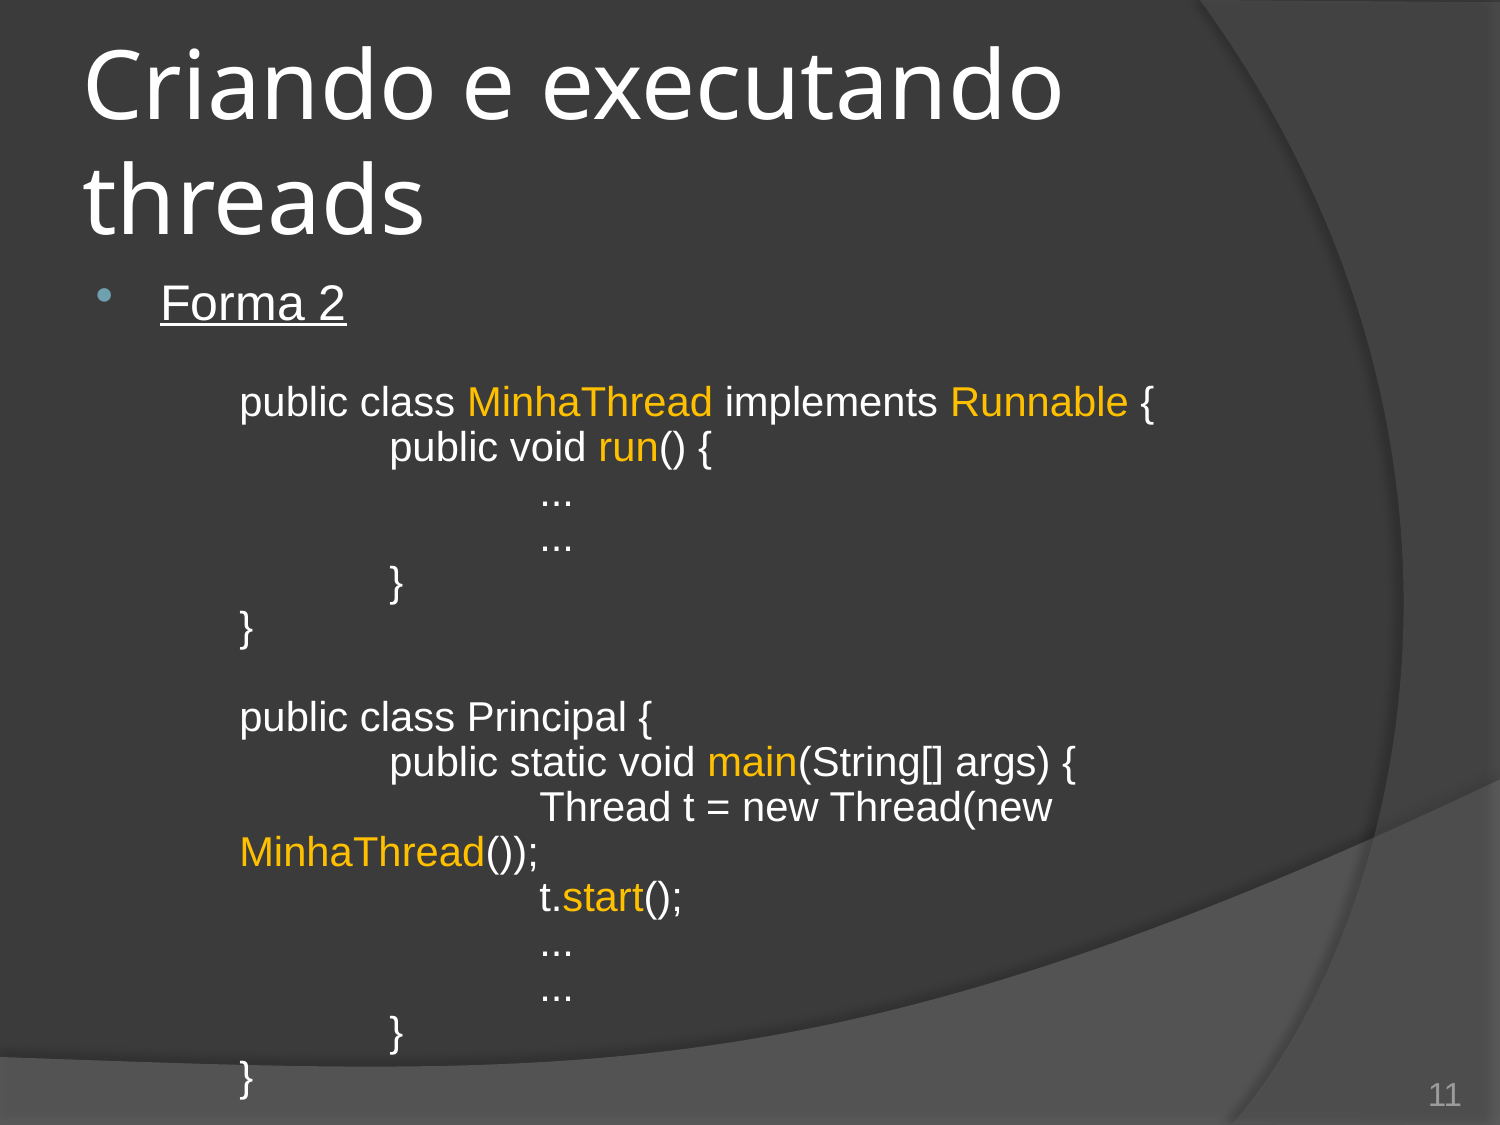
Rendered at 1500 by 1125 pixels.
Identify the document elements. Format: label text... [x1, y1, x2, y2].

list Forma 2 public class MinhaThread implements Runnable { public void run() { ... ... } } public class Principal { public static void main(String[] args) { Thread t = new Thread(new MinhaThread()); t.start(); ... ... } } [76, 262, 1259, 1006]
title Criando e executando threads [74, 44, 1330, 233]
slide_number 11 [1337, 1053, 1463, 1114]
